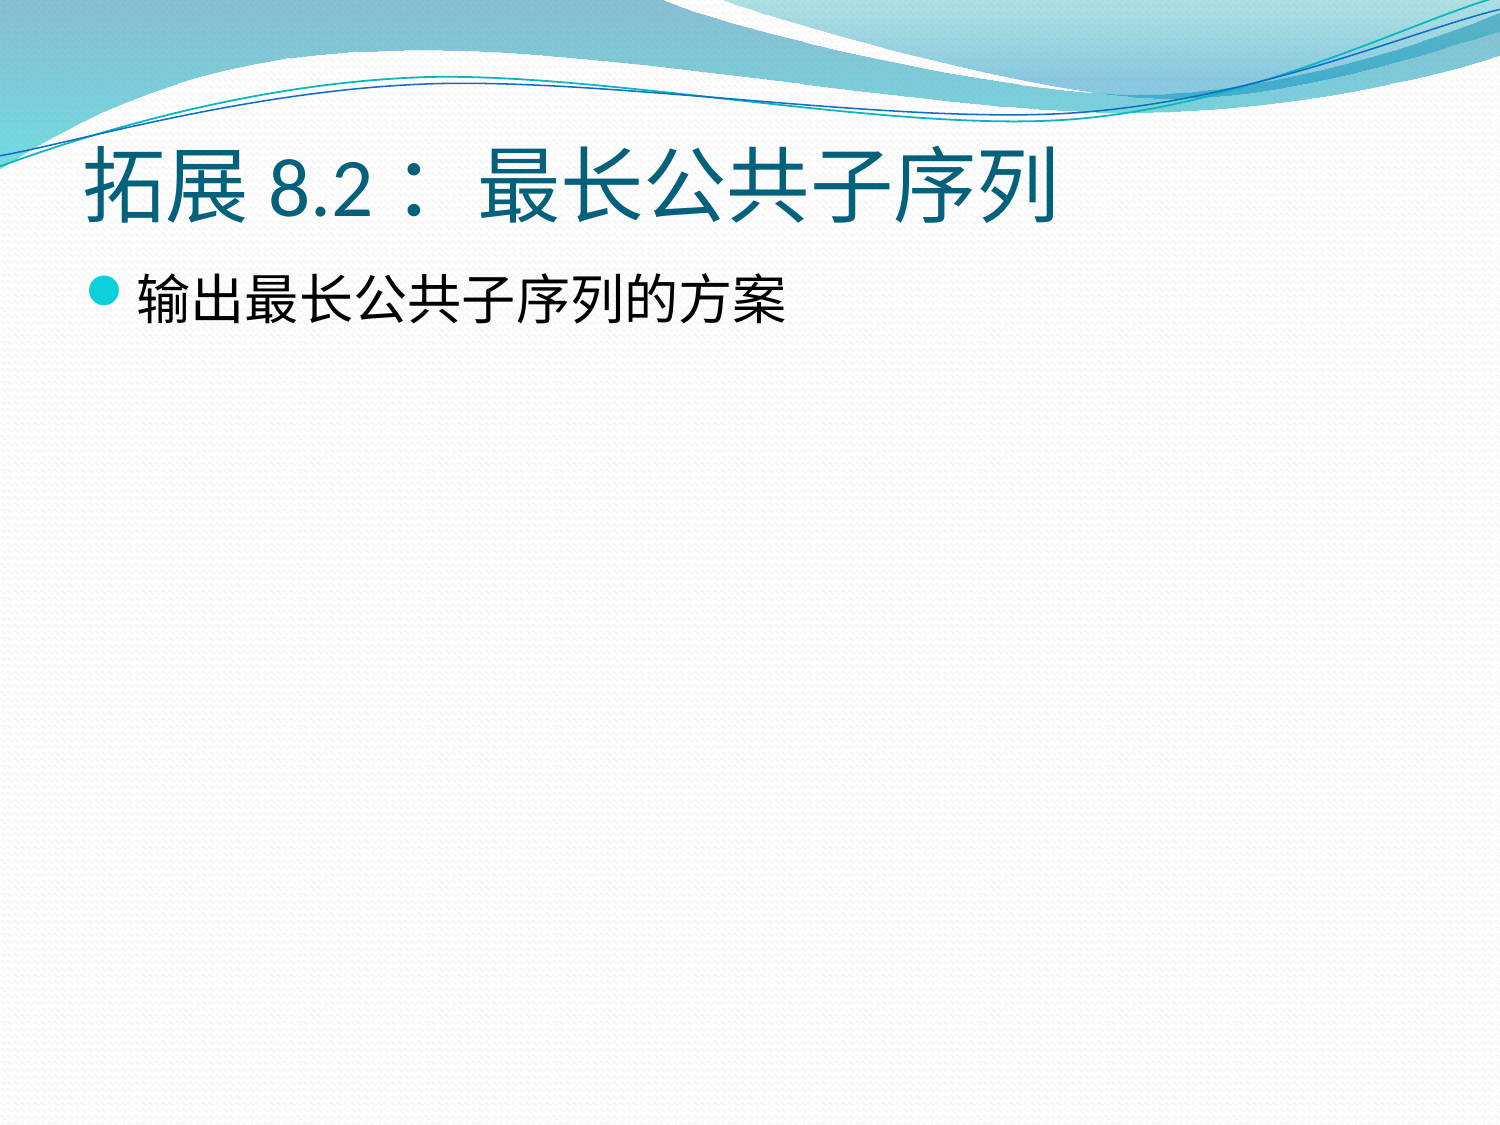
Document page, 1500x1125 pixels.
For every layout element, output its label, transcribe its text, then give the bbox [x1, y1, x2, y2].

list 输出最长公共子序列的方案 [70, 257, 1421, 978]
title 拓展8.2：最长公共子序列 [82, 117, 1432, 233]
